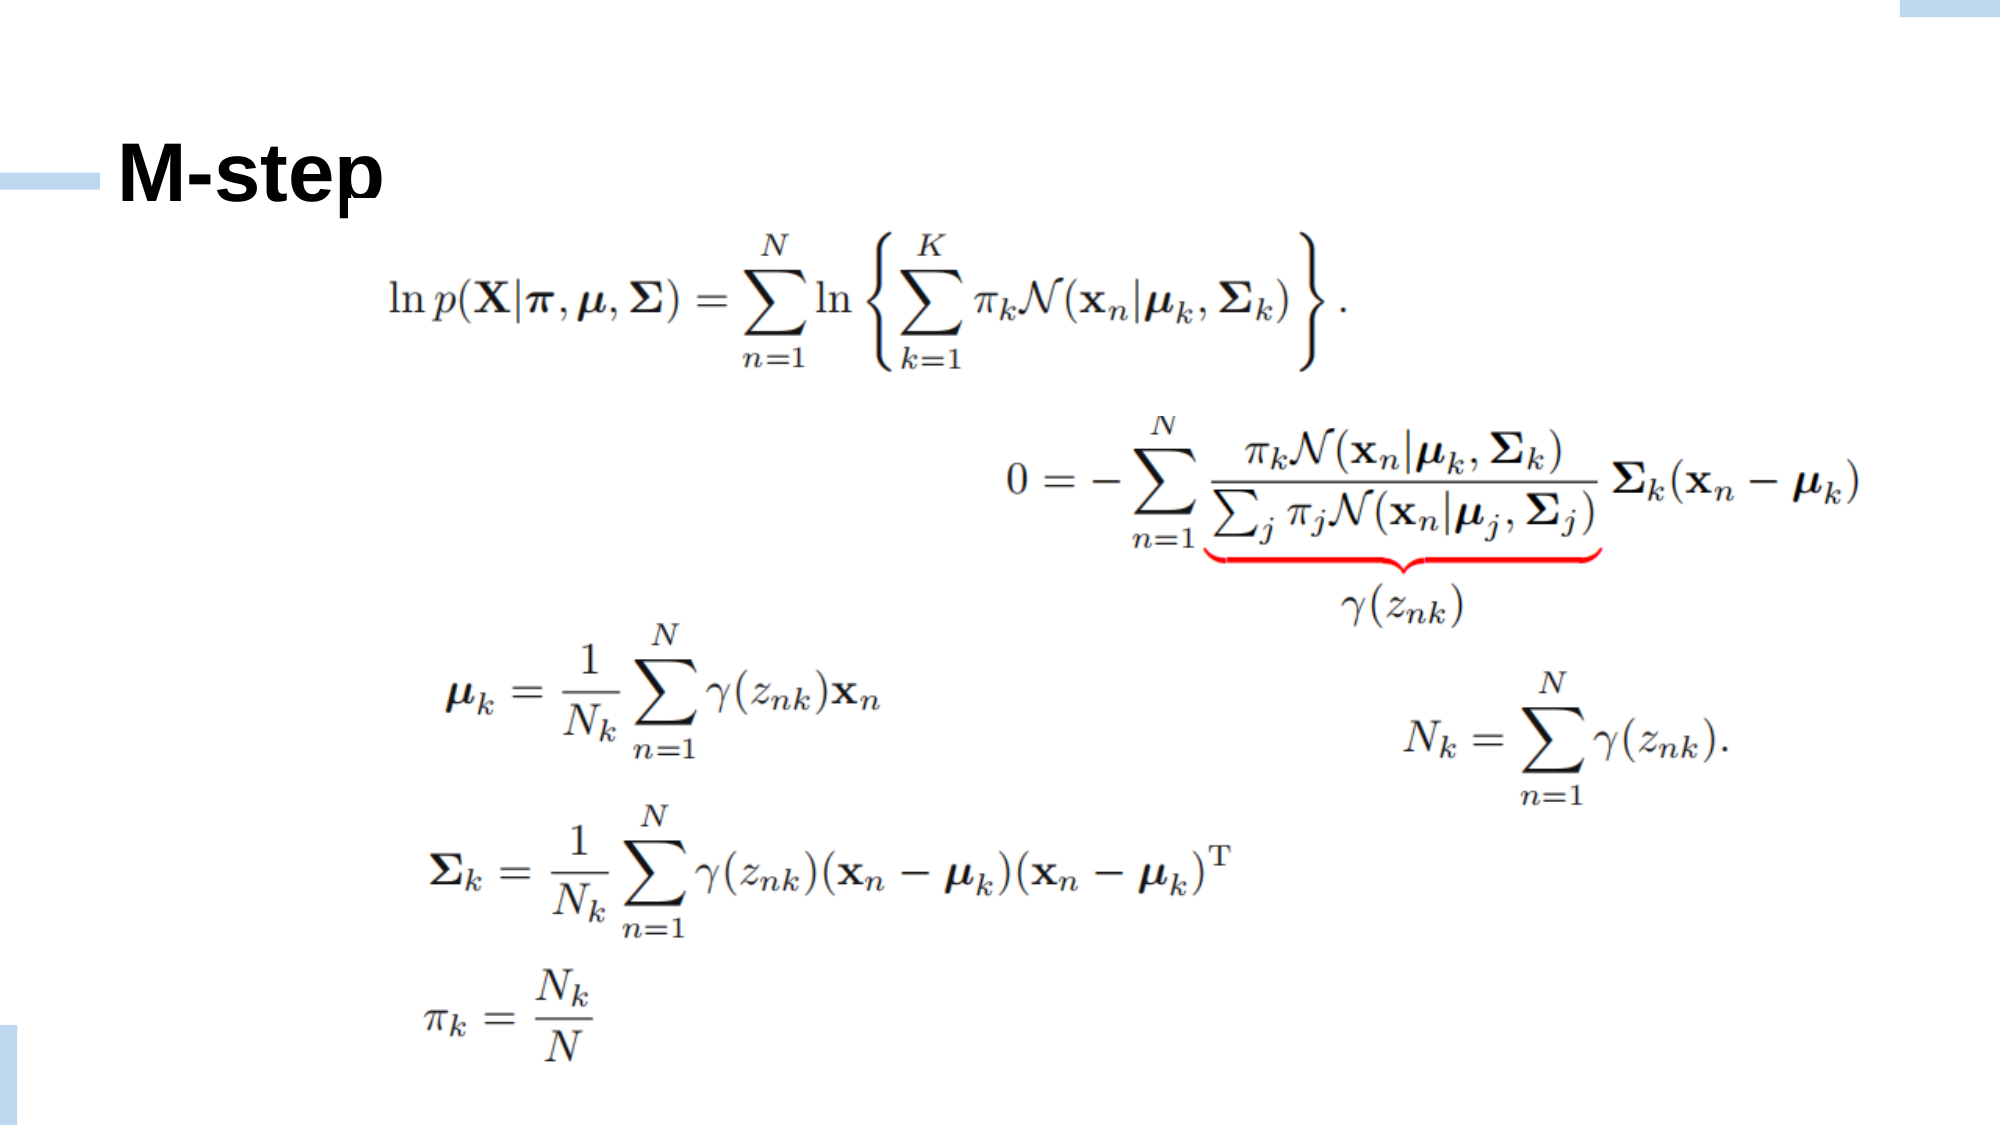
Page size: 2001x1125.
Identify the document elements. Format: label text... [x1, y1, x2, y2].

picture [936, 416, 1920, 835]
picture [347, 198, 1356, 405]
text_box M-step [102, 122, 740, 227]
picture [347, 603, 1289, 1093]
